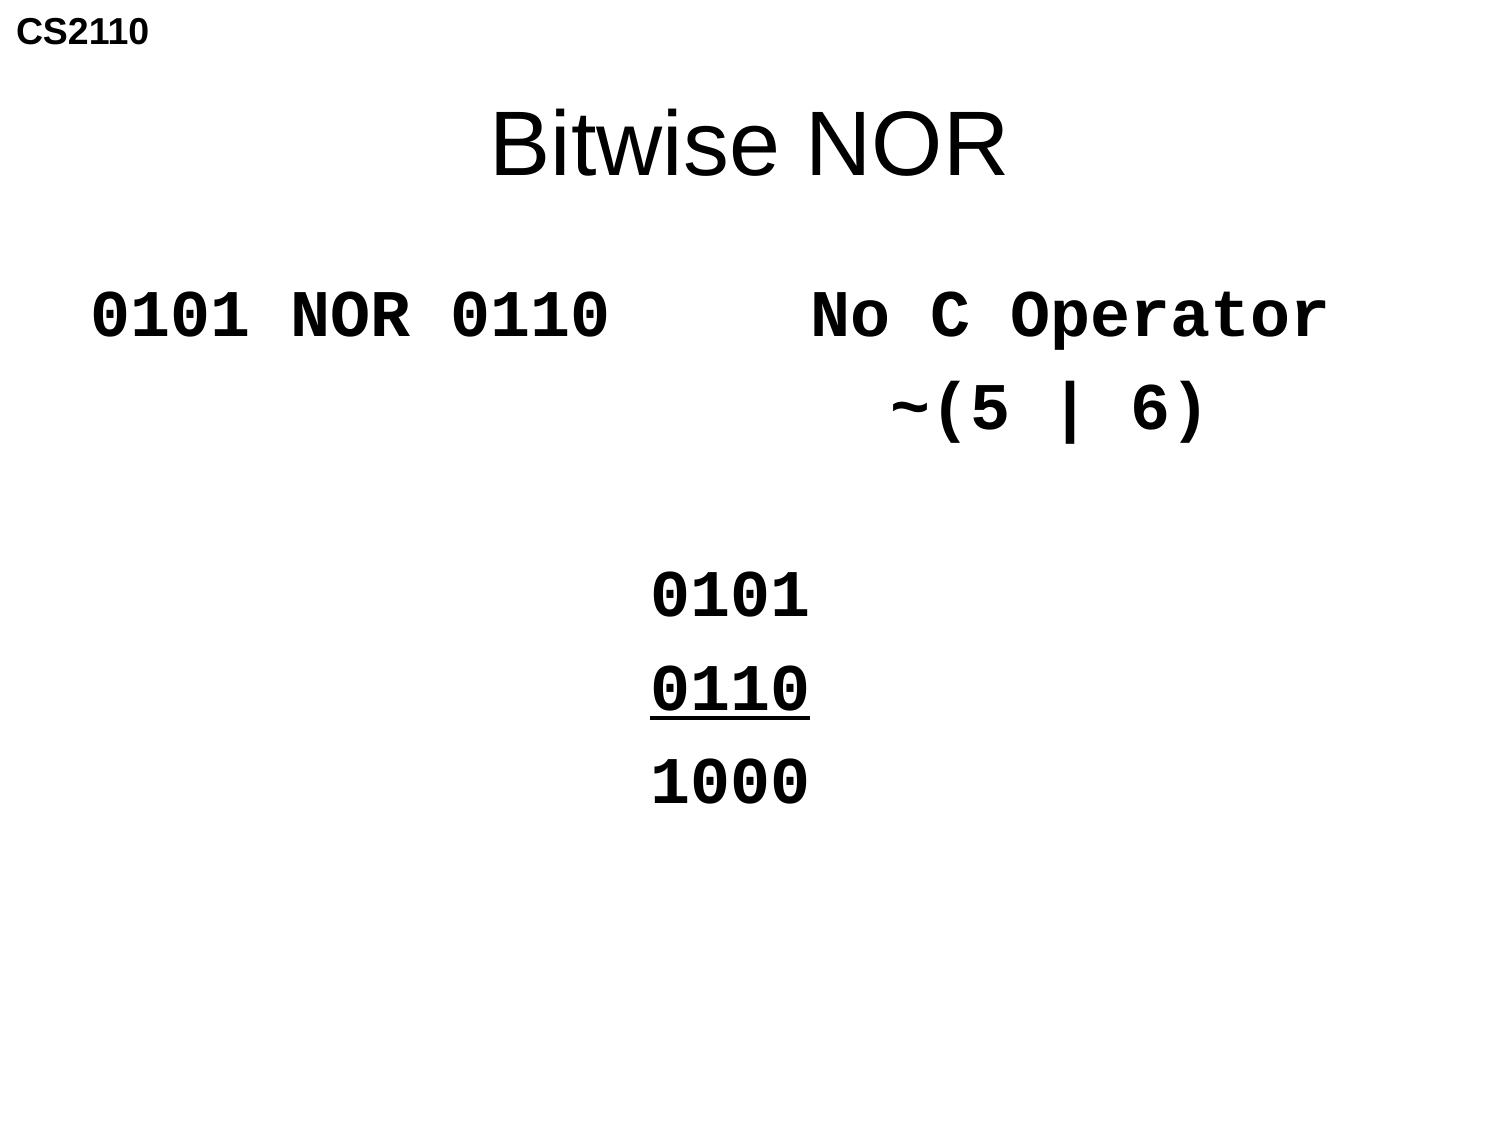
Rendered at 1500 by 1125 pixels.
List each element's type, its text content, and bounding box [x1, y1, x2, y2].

list 0101 NOR 0110 No C Operator ~(5 | 6) 0101 0110 1000 [75, 262, 1425, 1100]
title Bitwise NOR [75, 45, 1425, 233]
